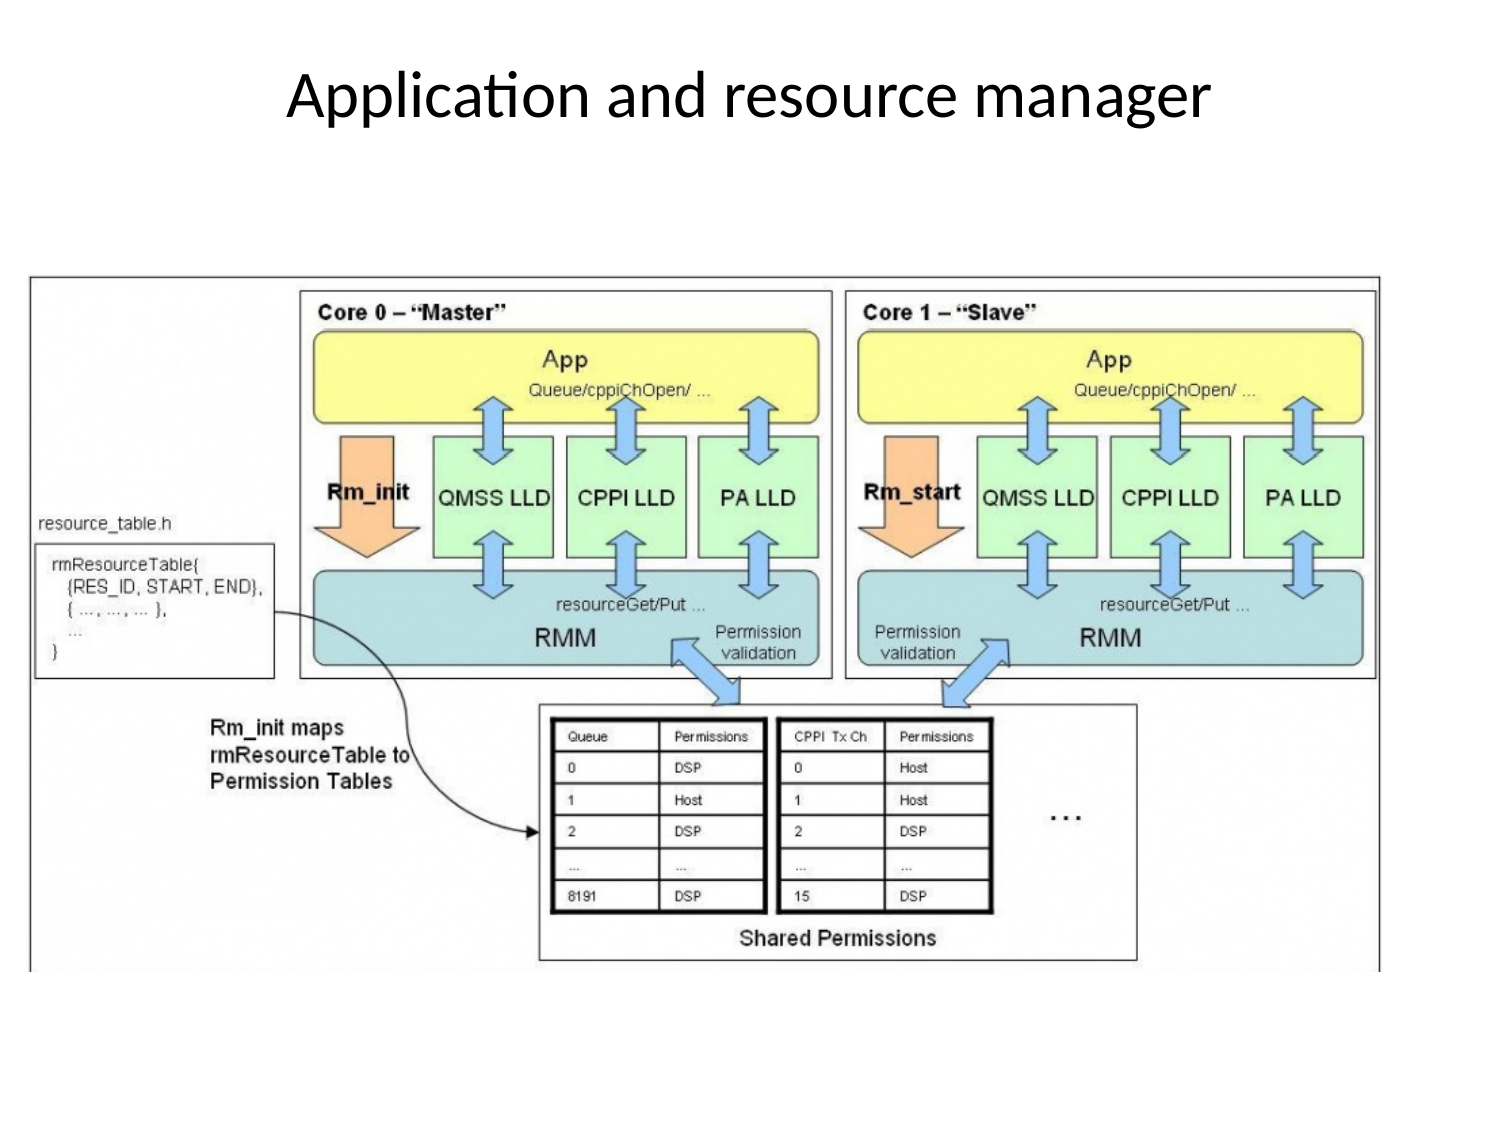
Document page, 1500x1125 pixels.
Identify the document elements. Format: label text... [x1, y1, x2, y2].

title Application and resource manager [75, 45, 1425, 138]
picture [7, 262, 1426, 973]
